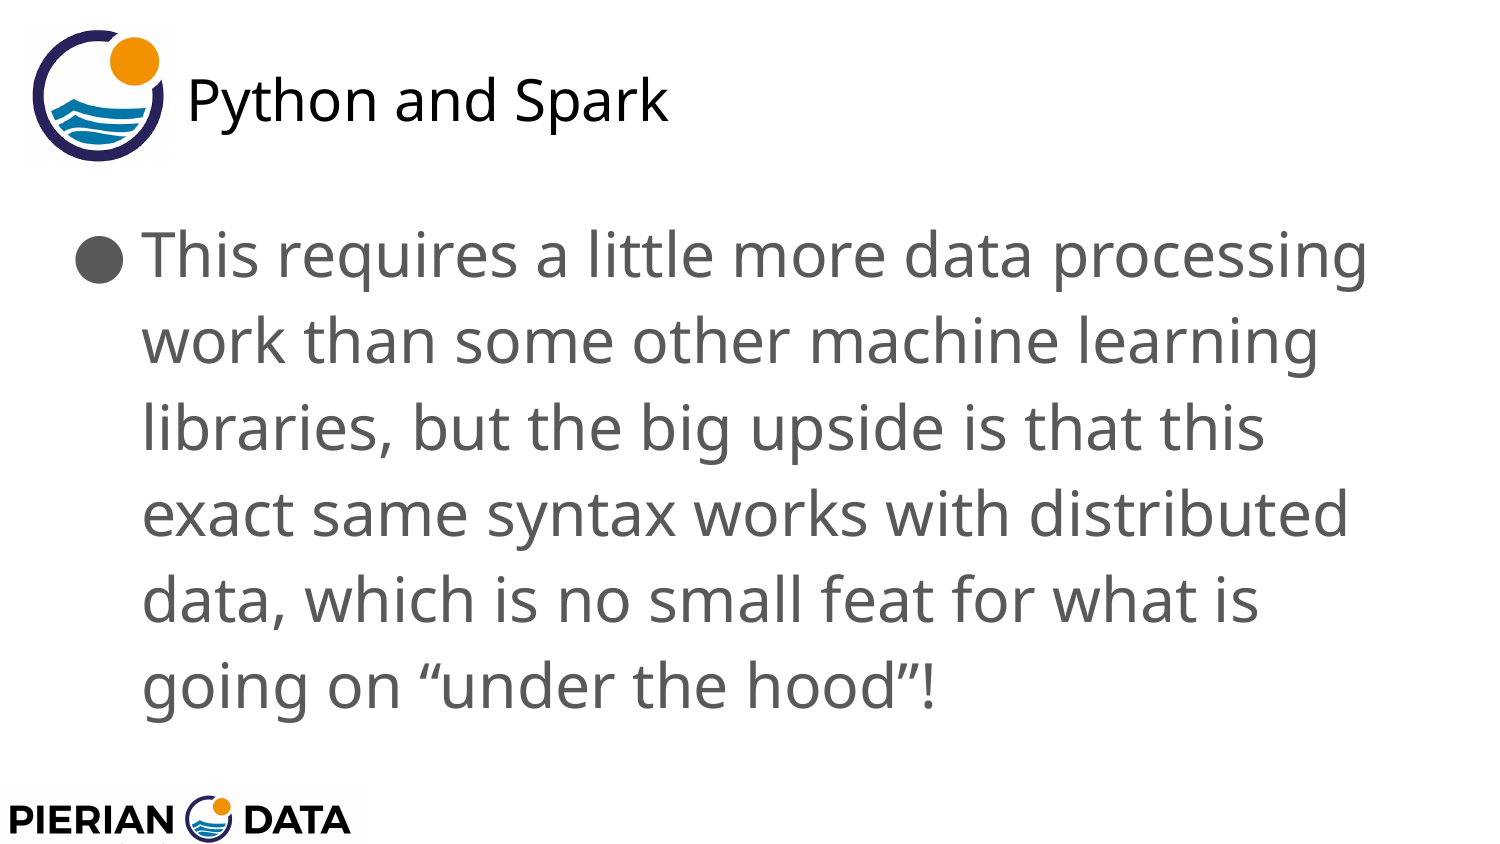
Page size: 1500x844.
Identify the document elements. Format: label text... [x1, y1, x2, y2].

picture [24, 24, 172, 167]
list This requires a little more data processing work than some other machine learning libraries, but the big upside is that this exact same syntax works with distributed data, which is no small feat for what is going on “under the hood”! [51, 189, 1449, 750]
title Python and Spark [176, 48, 1449, 143]
picture [0, 787, 368, 844]
